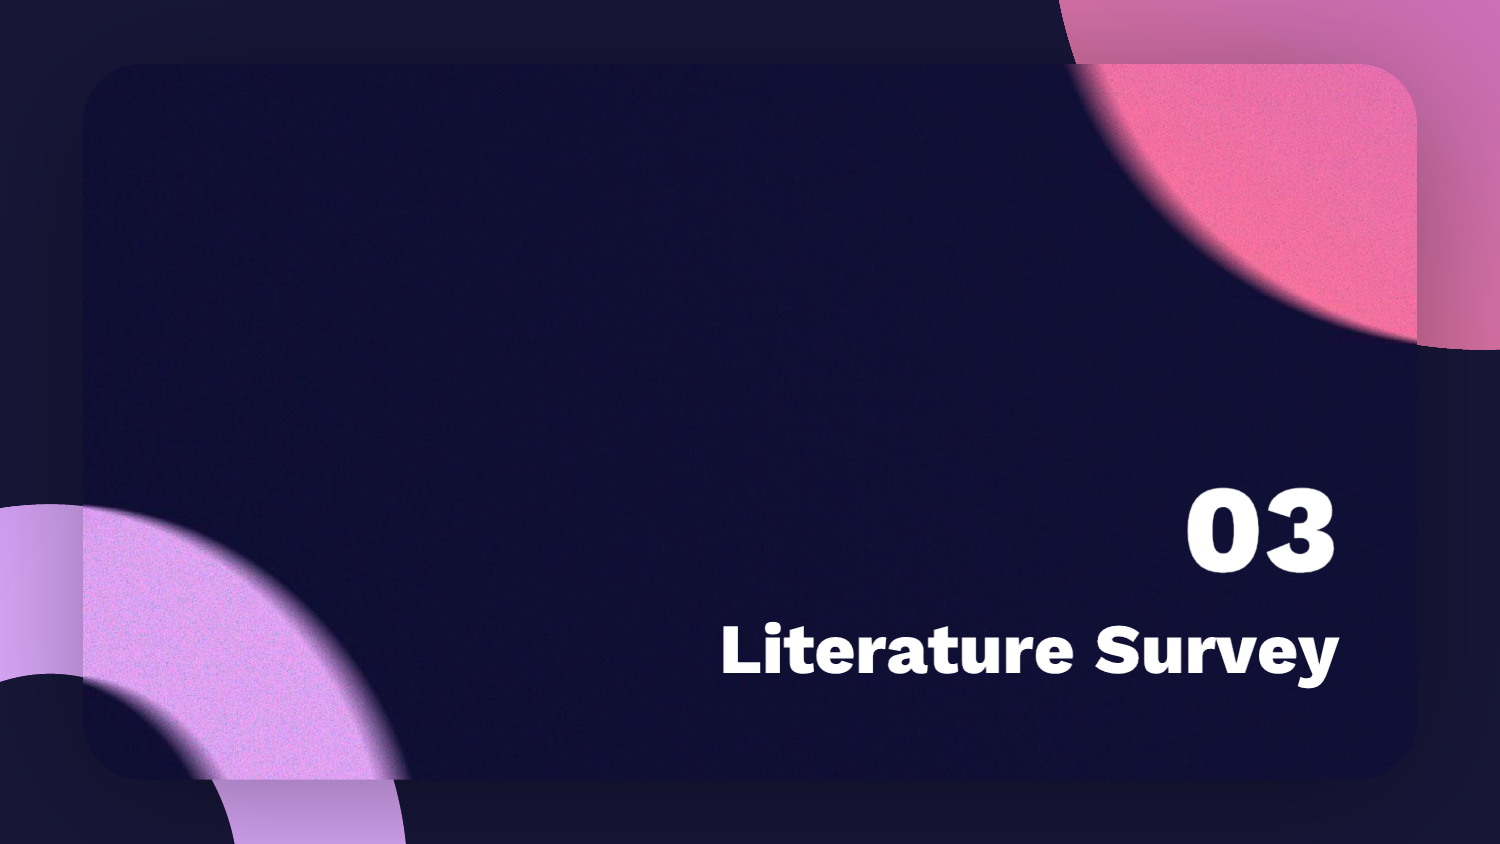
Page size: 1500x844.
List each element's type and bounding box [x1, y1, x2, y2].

picture [83, 64, 1417, 780]
